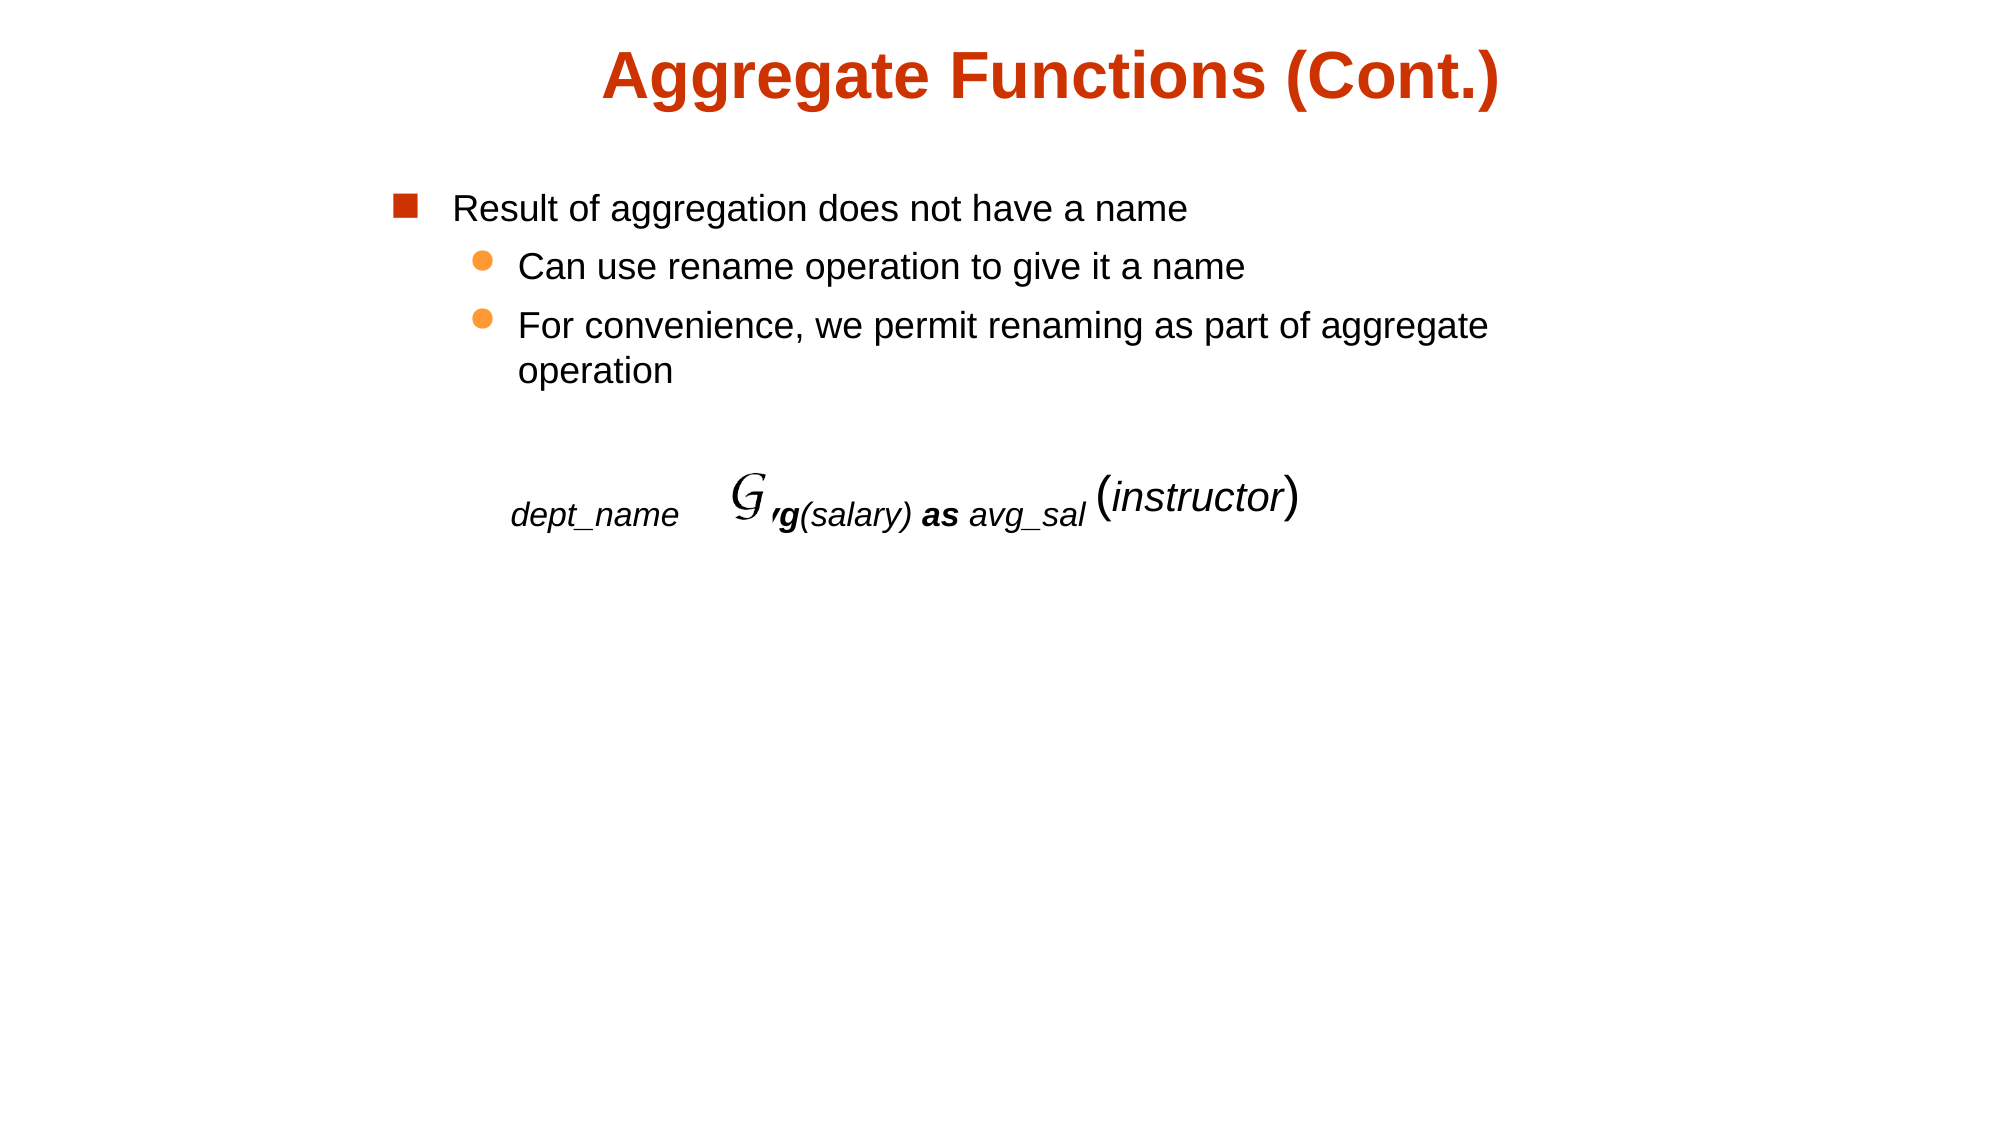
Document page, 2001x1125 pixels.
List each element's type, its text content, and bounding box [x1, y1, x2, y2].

picture [727, 458, 773, 529]
title Aggregate Functions (Cont.) [167, 18, 1935, 120]
text_box dept_name avg(salary) as avg_sal (instructor) [495, 445, 1588, 538]
list Result of aggregation does not have a name Can use rename operation to give it a name For convenience, we permit renaming as part of aggregate operation [380, 176, 1669, 977]
